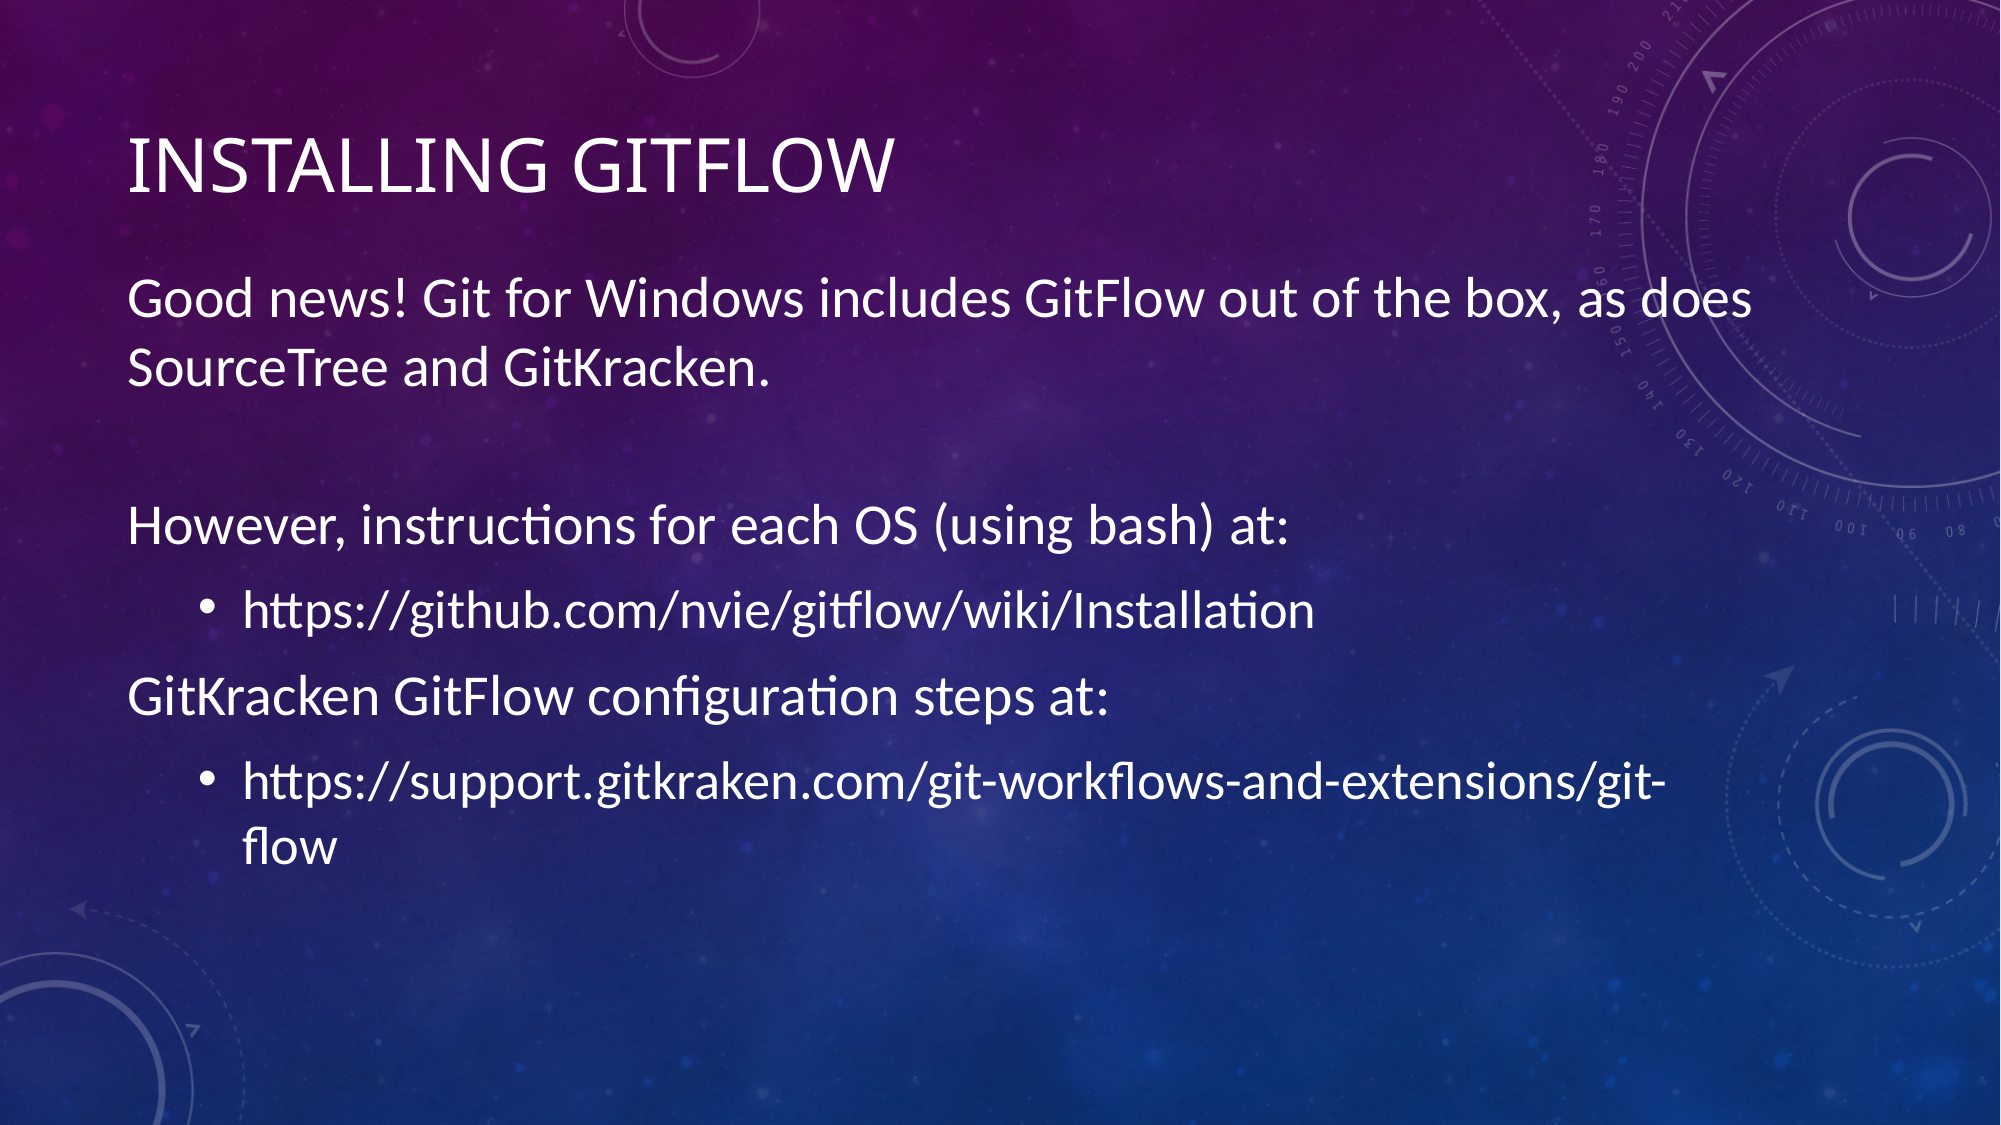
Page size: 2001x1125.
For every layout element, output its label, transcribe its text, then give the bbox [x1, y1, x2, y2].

title Installing Gitflow [112, 43, 1775, 249]
list Good news! Git for Windows includes GitFlow out of the box, as does SourceTree and GitKracken. However, instructions for each OS (using bash) at: https://github.com/nvie/gitflow/wiki/Installation GitKracken GitFlow configuration steps at: https://support.gitkraken.com/git-workflows-and-extensions/git-flow [112, 249, 1775, 950]
picture [0, 0, 2001, 1125]
